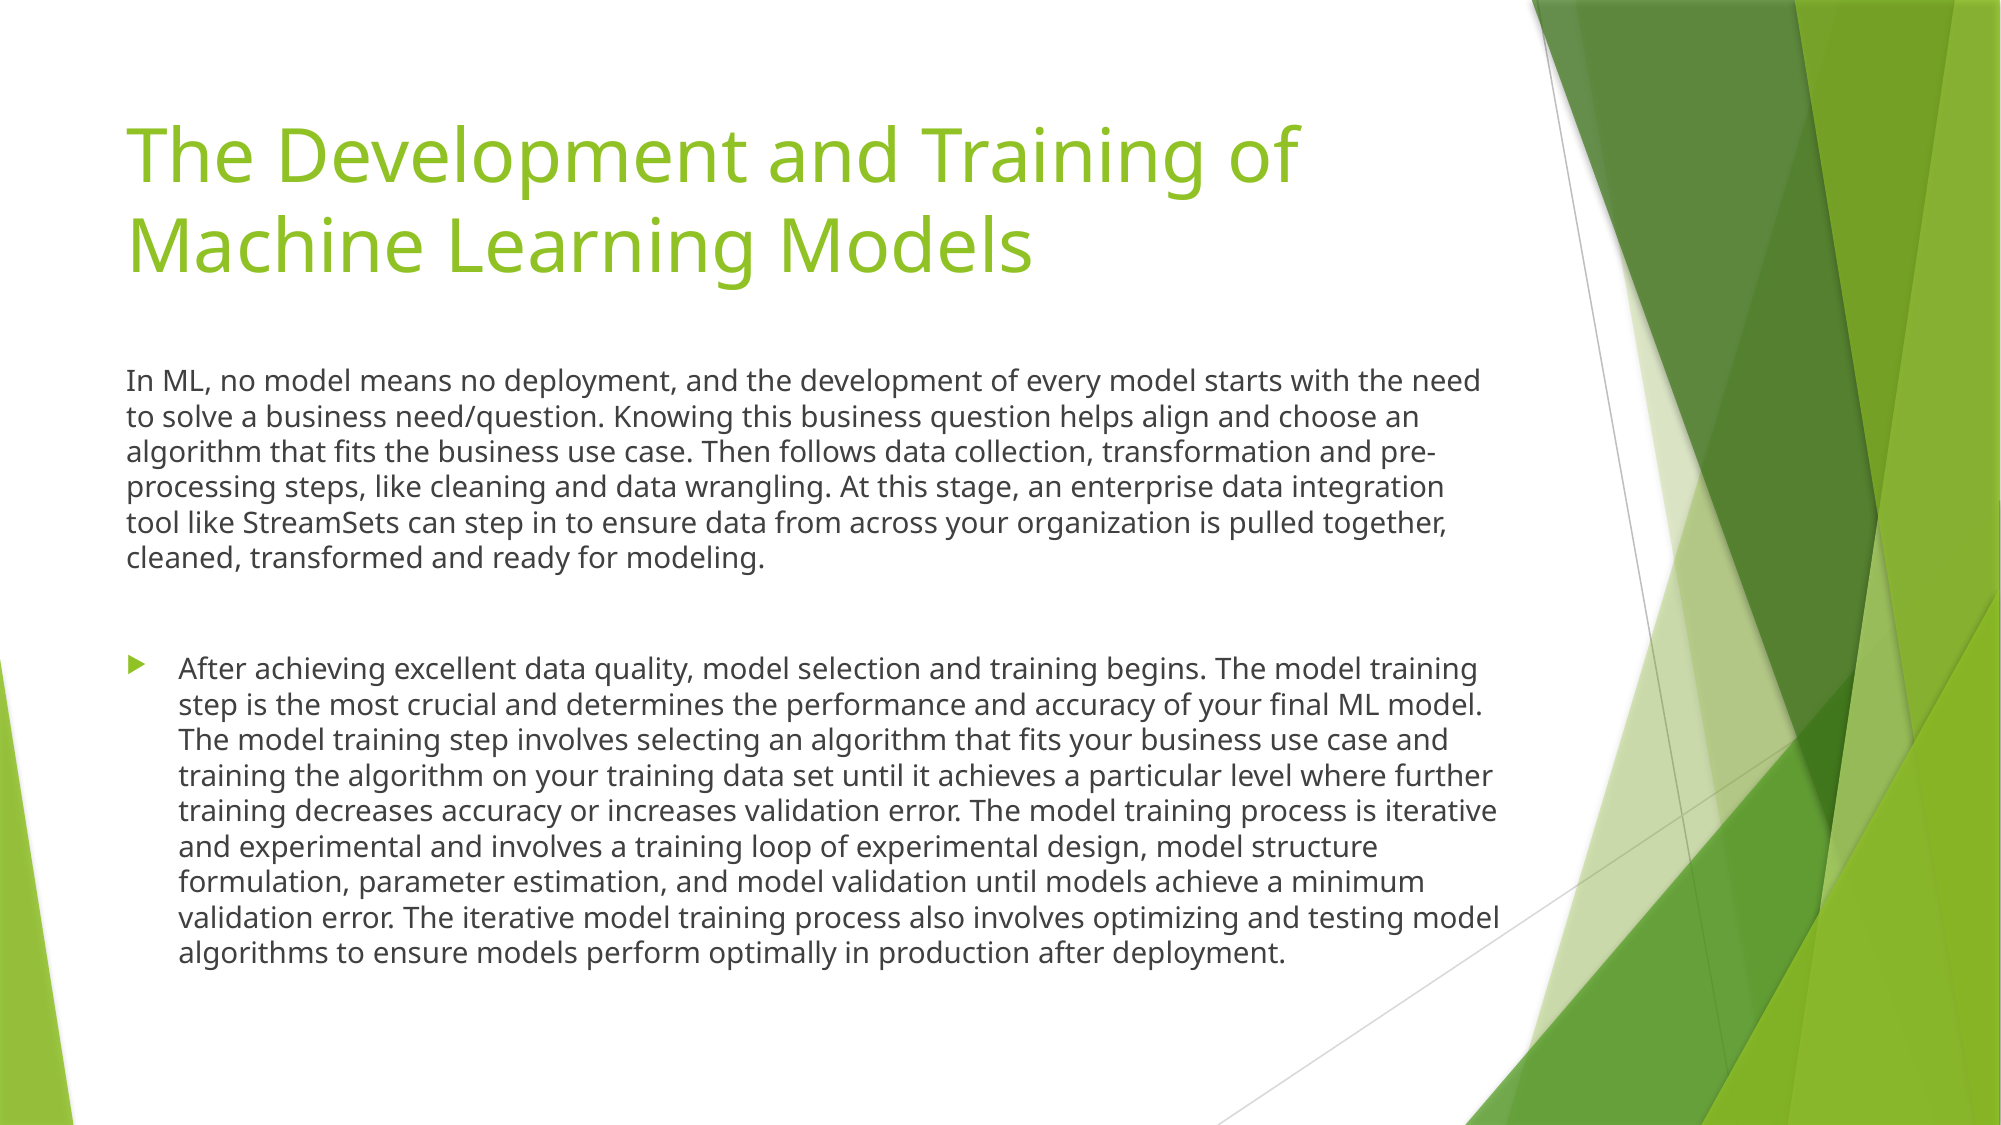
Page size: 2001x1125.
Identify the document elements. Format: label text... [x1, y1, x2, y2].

title The Development and Training of Machine Learning Models [111, 99, 1522, 317]
list In ML, no model means no deployment, and the development of every model starts with the need to solve a business need/question. Knowing this business question helps align and choose an algorithm that fits the business use case. Then follows data collection, transformation and pre-processing steps, like cleaning and data wrangling. At this stage, an enterprise data integration tool like StreamSets can step in to ensure data from across your organization is pulled together, cleaned, transformed and ready for modeling. After achieving excellent data quality, model selection and training begins. The model training step is the most crucial and determines the performance and accuracy of your final ML model. The model training step involves selecting an algorithm that fits your business use case and training the algorithm on your training data set until it achieves a particular level where further training decreases accuracy or increases validation error. The model training process is iterative and experimental and involves a training loop of experimental design, model structure formulation, parameter estimation, and model validation until models achieve a minimum validation error. The iterative model training process also involves optimizing and testing model algorithms to ensure models perform optimally in production after deployment. [111, 354, 1522, 992]
